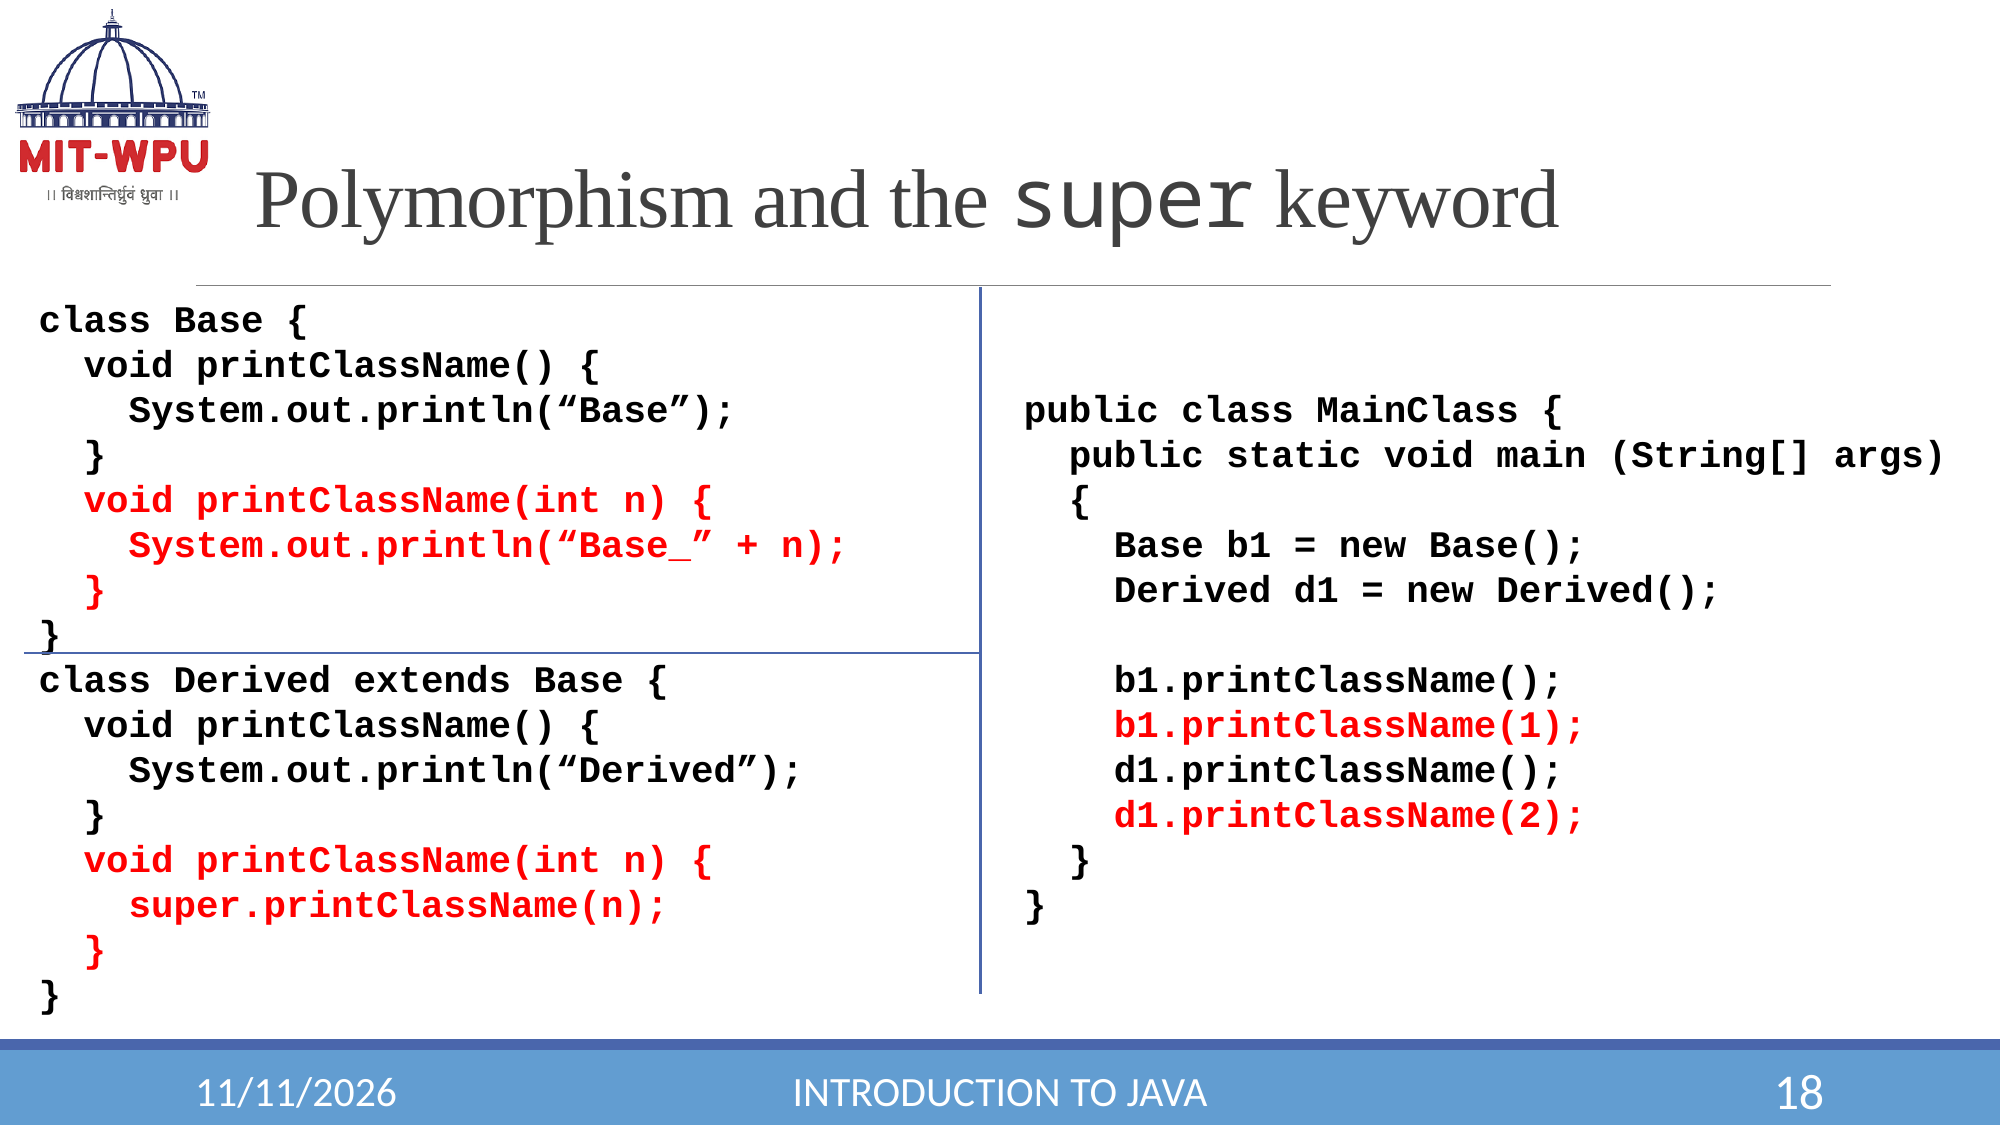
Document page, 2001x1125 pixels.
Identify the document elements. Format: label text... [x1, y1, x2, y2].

footer Introduction to Java [604, 1075, 1396, 1120]
picture [15, 9, 233, 206]
slide_number 18-Jul-19 [179, 1075, 586, 1120]
title Polymorphism and the super keyword [239, 14, 1890, 252]
slide_number 18 [1624, 1075, 1840, 1120]
text_box class Base { void printClassName() { System.out.println(“Base”); } void printClassName(int n) { System.out.println(“Base_” + n); } } class Derived extends Base { void printClassName() { System.out.println(“Derived”); } void printClassName(int n) { super.printClassName(n); } } public class MainClass { public static void main (String[] args) { Base b1 = new Base(); Derived d1 = new Derived(); b1.printClassName(); b1.printClassName(1); d1.printClassName(); d1.printClassName(2); } } [23, 287, 2000, 1075]
